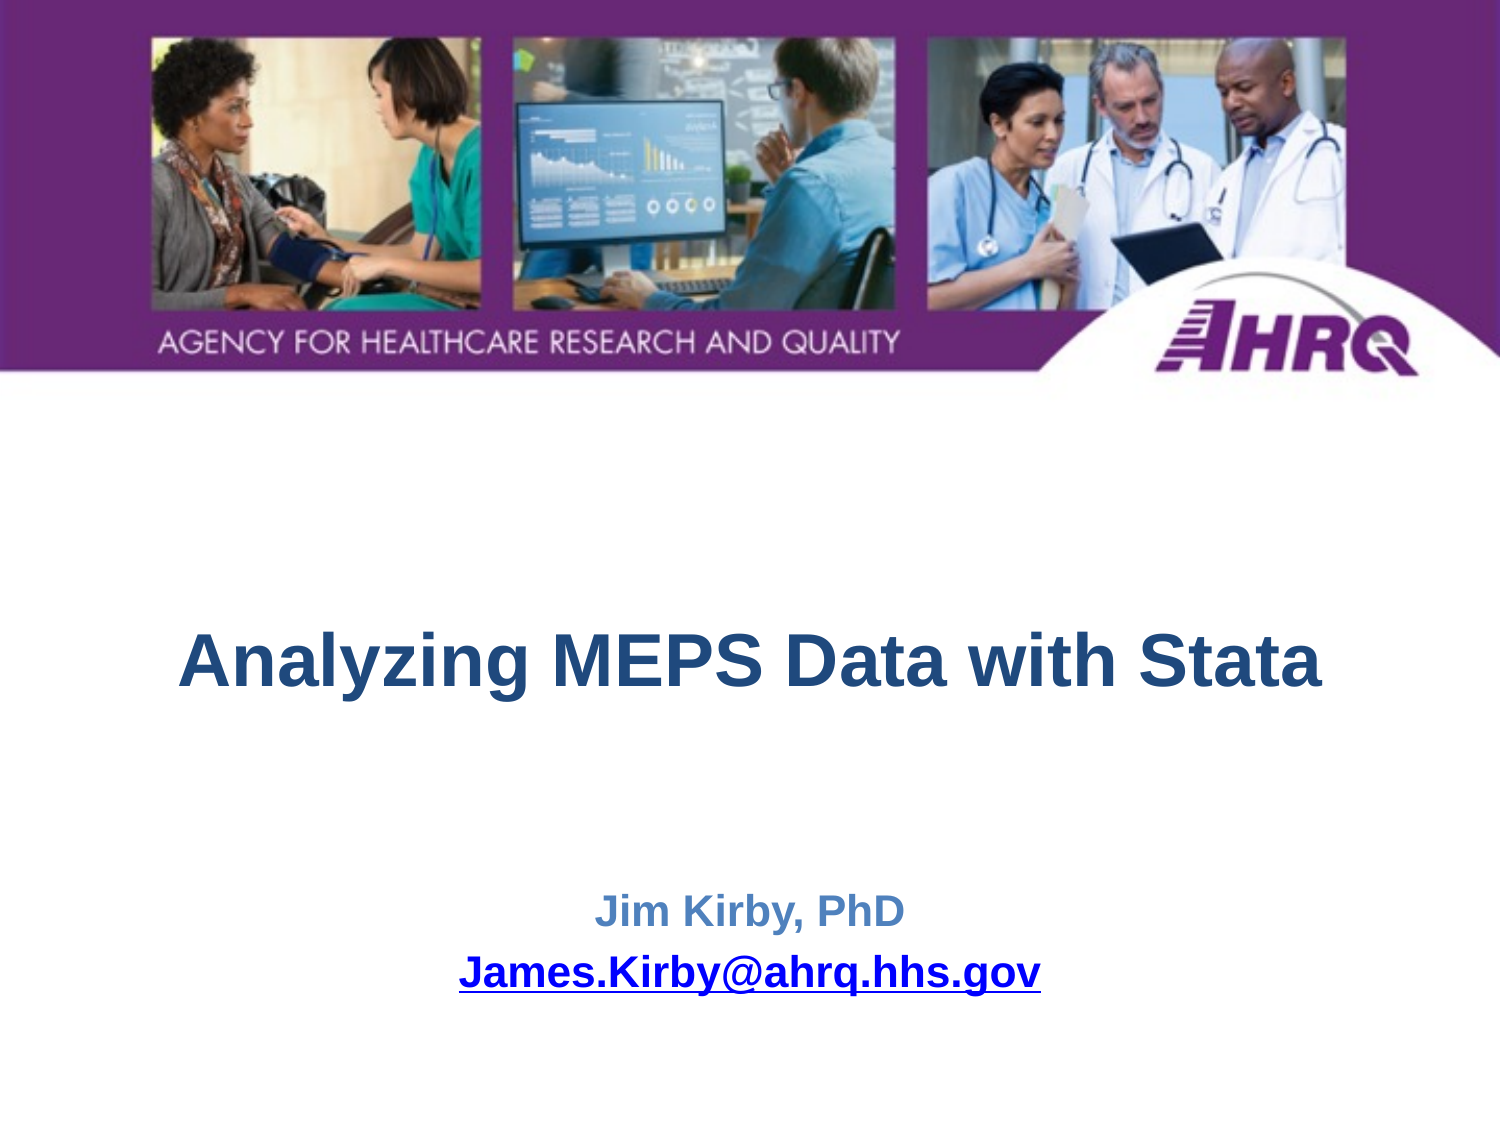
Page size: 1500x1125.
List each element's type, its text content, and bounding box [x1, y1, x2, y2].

picture [0, 0, 1500, 1125]
list Jim Kirby, PhD James.Kirby@ahrq.hhs.gov [75, 812, 1425, 1005]
title Analyzing MEPS Data with Stata [75, 525, 1425, 788]
